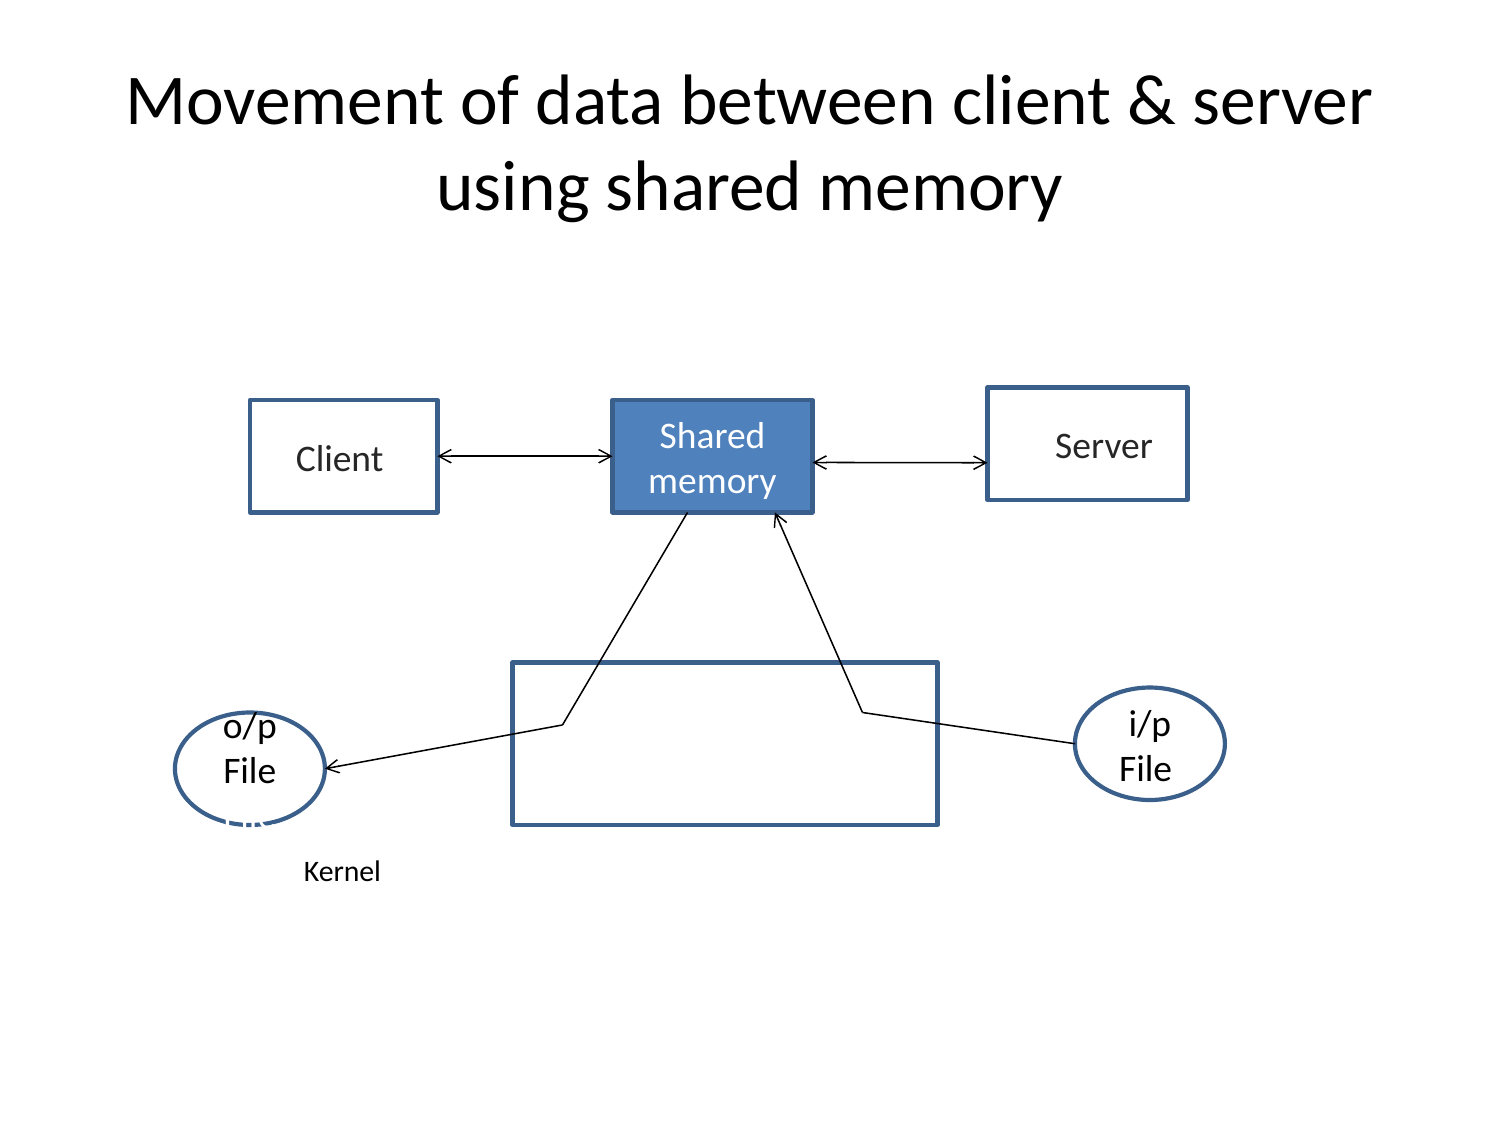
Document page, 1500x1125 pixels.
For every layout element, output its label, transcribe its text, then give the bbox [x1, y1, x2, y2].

text_box [510, 660, 580, 724]
text_box Client [248, 398, 440, 515]
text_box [862, 712, 1076, 744]
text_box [324, 724, 563, 769]
text_box o/p File File [172, 710, 327, 828]
text_box Shared memory [610, 398, 815, 515]
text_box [735, 568, 919, 657]
text_box se Server [985, 385, 1190, 502]
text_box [518, 555, 732, 682]
title Movement of data between client & server using shared memory [75, 45, 1425, 233]
text_box i/p File [1073, 685, 1228, 803]
text_box [510, 666, 940, 827]
text_box [844, 660, 940, 710]
list Kernel [75, 262, 1425, 1038]
